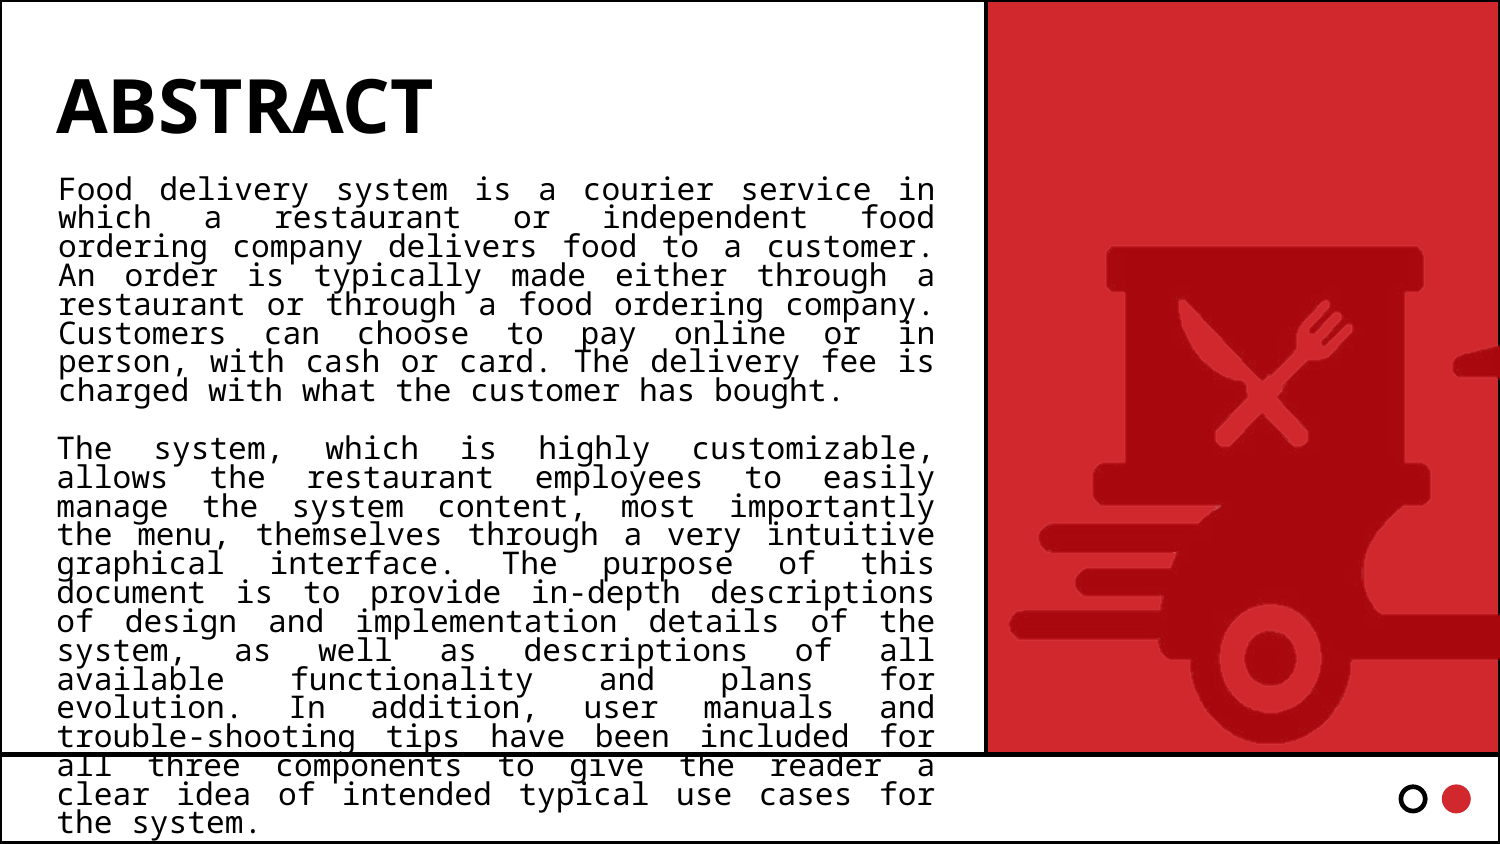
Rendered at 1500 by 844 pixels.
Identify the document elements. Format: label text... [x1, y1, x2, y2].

picture [997, 197, 1500, 793]
list Food delivery system is a courier service in which a restaurant or independent food ordering company delivers food to a customer. An order is typically made either through a restaurant or through a food ordering company. Customers can choose to pay online or in person, with cash or card. The delivery fee is charged with what the customer has bought. The system, which is highly customizable, allows the restaurant employees to easily manage the system content, most importantly the menu, themselves through a very intuitive graphical interface. The purpose of this document is to provide in-depth descriptions of design and implementation details of the system, as well as descriptions of all available functionality and plans for evolution. In addition, user manuals and trouble-shooting tips have been included for all three components to give the reader a clear idea of intended typical use cases for the system. [41, 161, 951, 718]
title ABSTRACT [41, 43, 796, 168]
